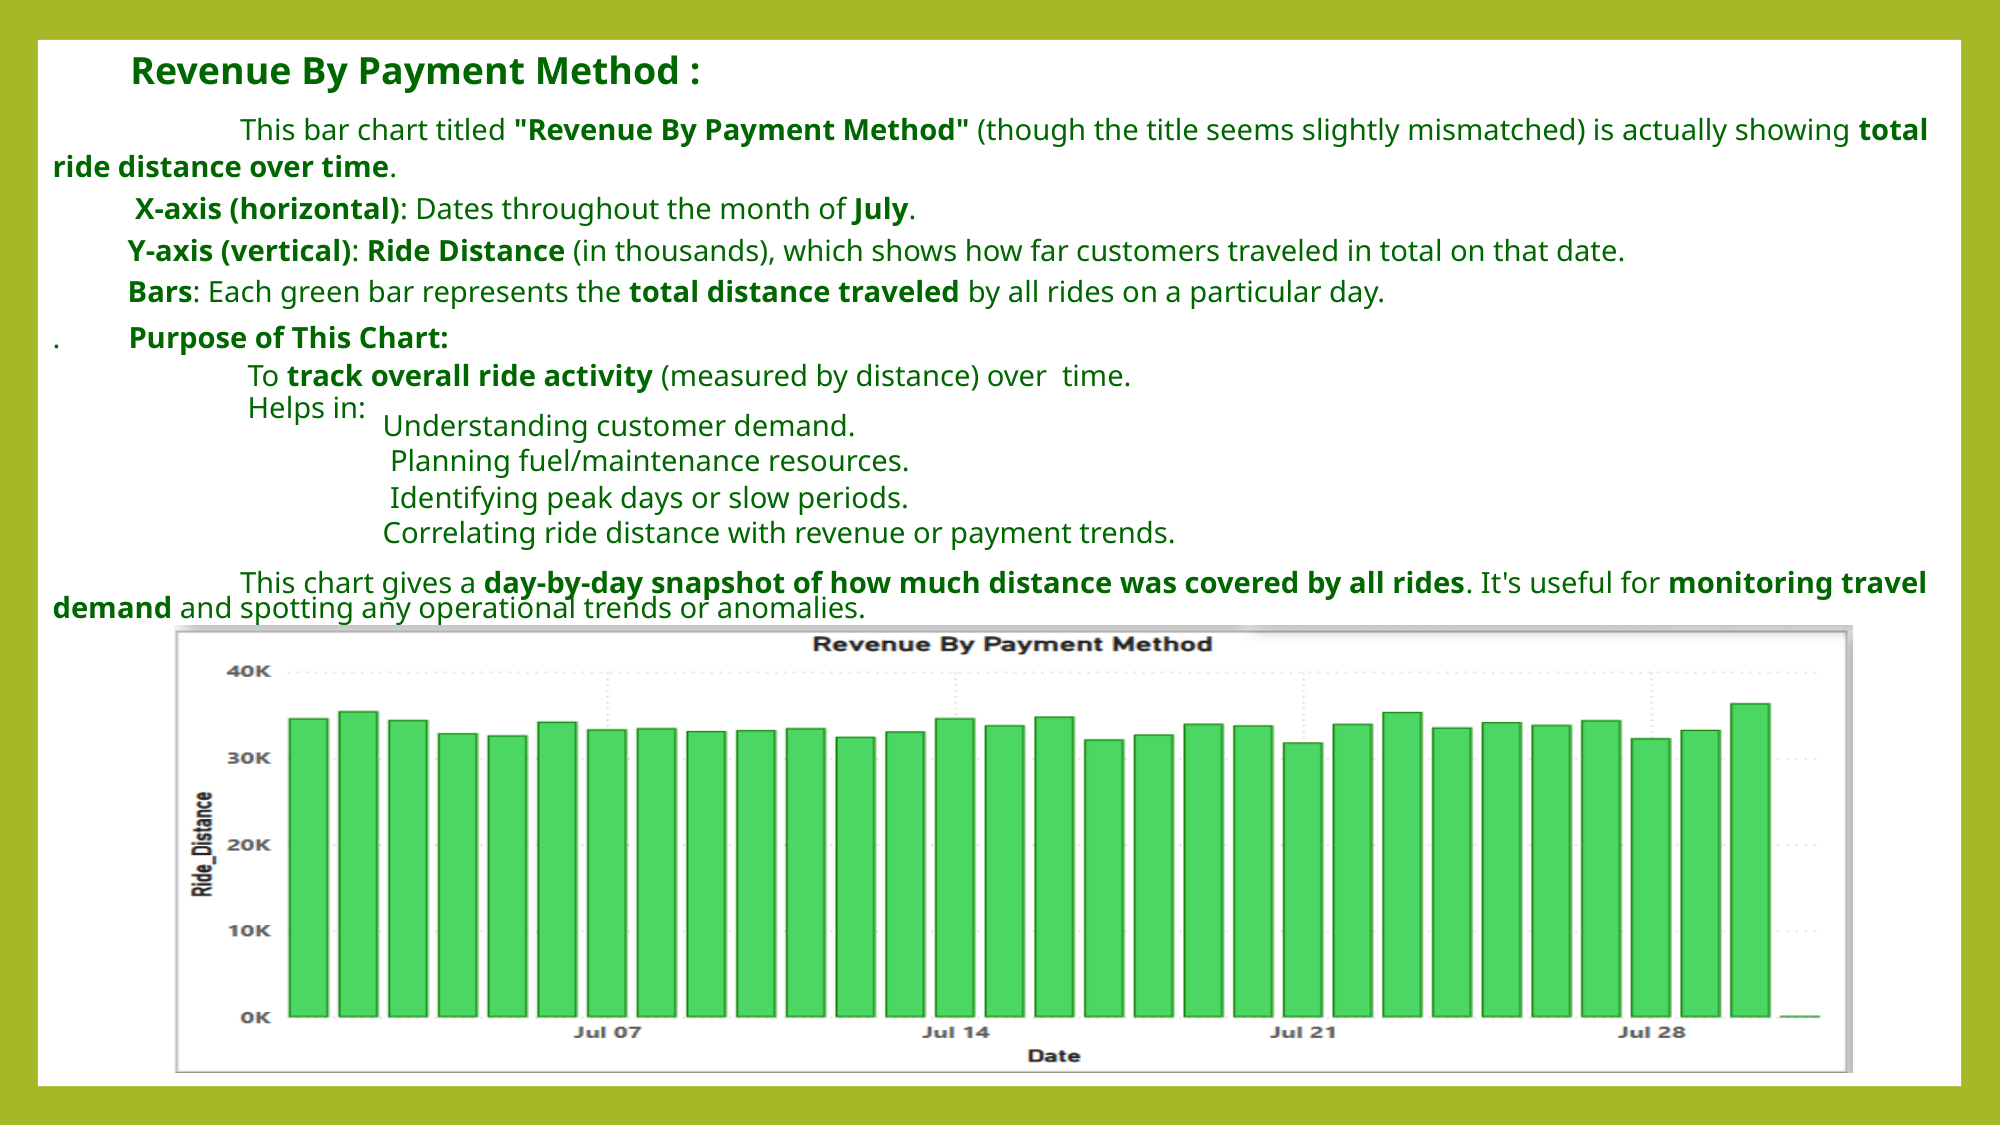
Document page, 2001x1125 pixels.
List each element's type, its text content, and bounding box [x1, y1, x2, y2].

text_box Revenue By Payment Method : This bar chart titled "Revenue By Payment Method" (though the title seems slightly mismatched) is actually showing total ride distance over time. X-axis (horizontal): Dates throughout the month of July. Y-axis (vertical): Ride Distance (in thousands), which shows how far customers traveled in total on that date. Bars: Each green bar represents the total distance traveled by all rides on a particular day. . Purpose of This Chart: To track overall ride activity (measured by distance) over time. Helps in: Understanding customer demand. Planning fuel/maintenance resources. Identifying peak days or slow periods. Correlating ride distance with revenue or payment trends. This chart gives a day-by-day snapshot of how much distance was covered by all rides. It's useful for monitoring travel demand and spotting any operational trends or anomalies. [37, 36, 1956, 871]
picture [174, 624, 1853, 1074]
